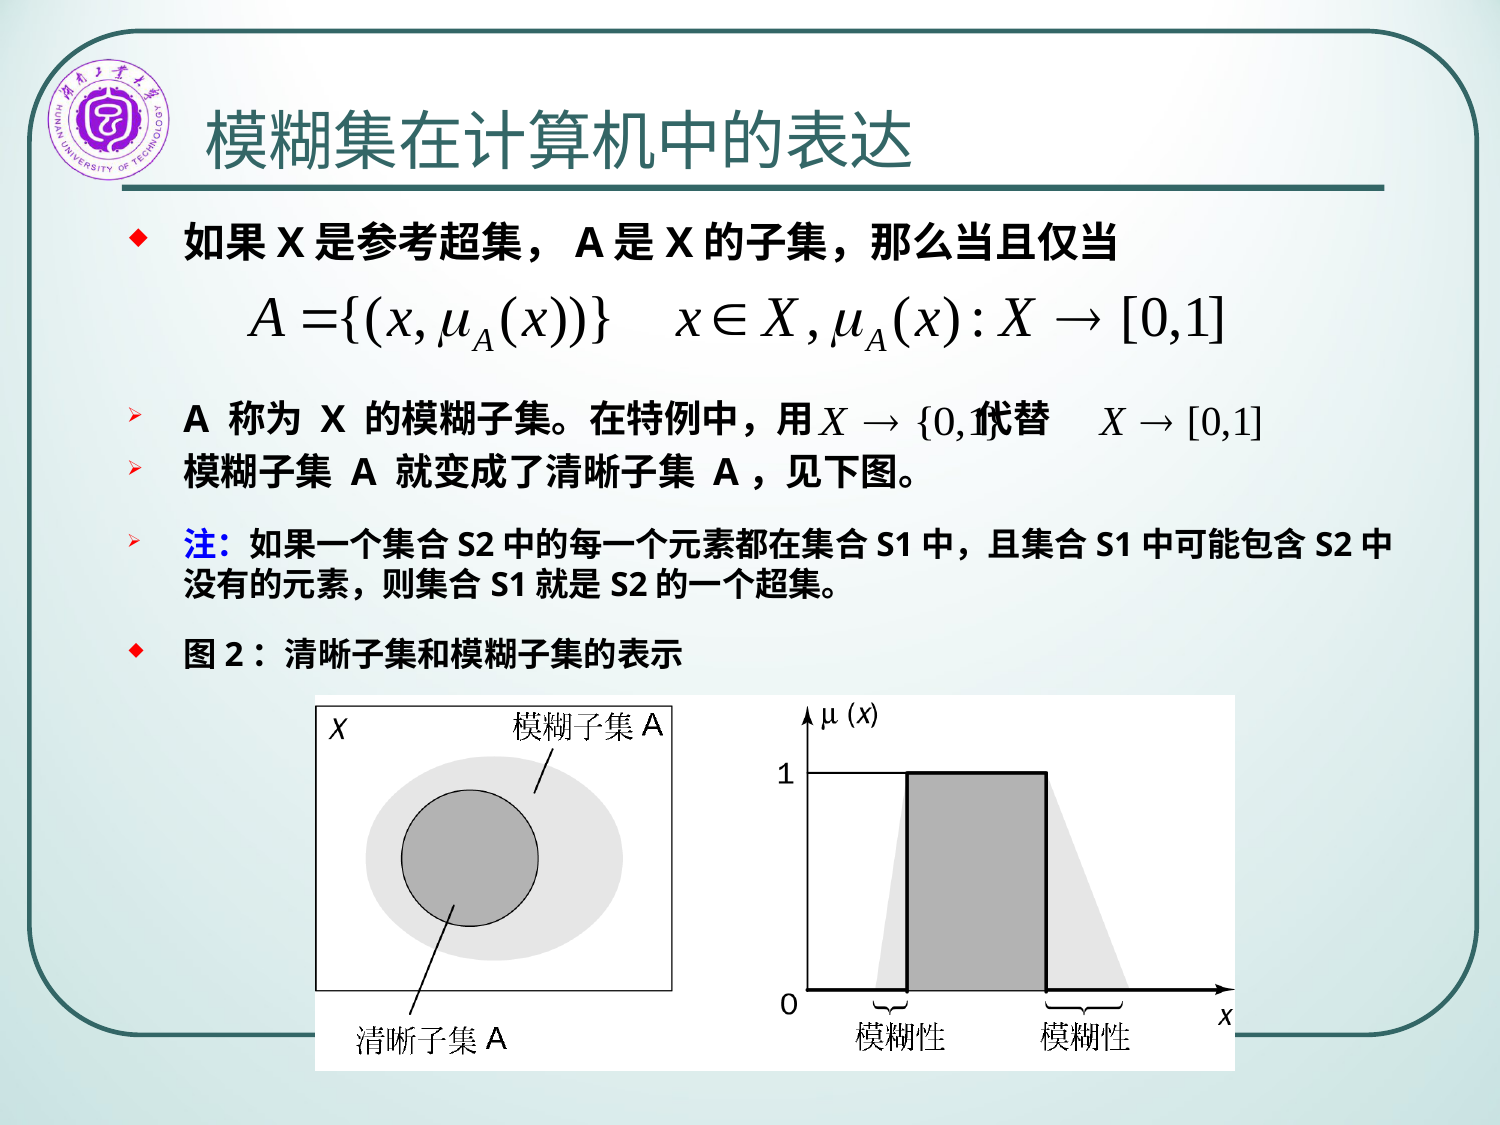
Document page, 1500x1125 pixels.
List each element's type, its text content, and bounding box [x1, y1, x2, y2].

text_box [809, 397, 1008, 453]
list 如果X是参考超集，A是X的子集，那么当且仅当 A 称为 X 的模糊子集。在特例中，用 代替 模糊子集 A 就变成了清晰子集 A，见下图。 注：如果一个集合S2中的每一个元素都在集合S1中，且集合S1中可能包含S2中没有的元素，则集合S1就是S2的一个超集。 图2：清晰子集和模糊子集的表示 [112, 208, 1422, 1017]
picture [0, 0, 1500, 1125]
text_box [1090, 397, 1270, 453]
title 模糊集在计算机中的表达 [159, 66, 1422, 185]
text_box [237, 278, 620, 366]
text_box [665, 278, 1235, 366]
